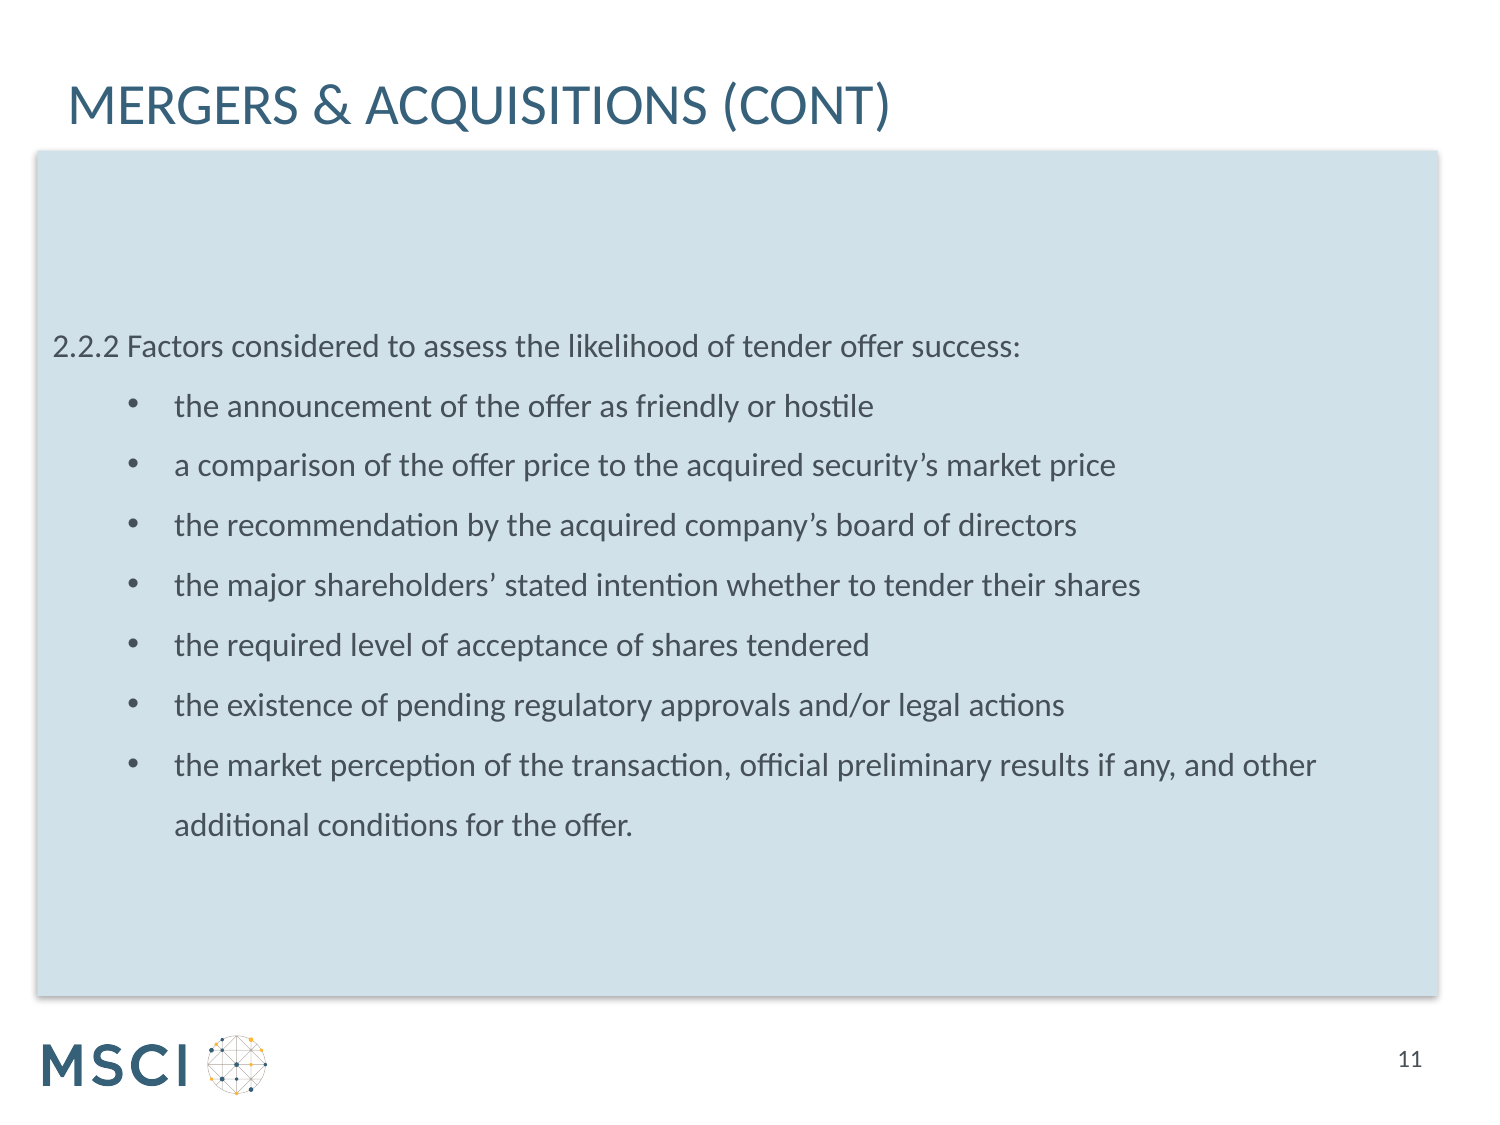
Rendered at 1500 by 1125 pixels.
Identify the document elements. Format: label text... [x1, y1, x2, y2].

slide_number 11 [1134, 1027, 1438, 1088]
title Mergers & Acquisitions (CONT) [37, 37, 1464, 165]
picture [14, 1015, 294, 1115]
text_box 2.2.2 Factors considered to assess the likelihood of tender offer success: the announcement of the offer as friendly or hostile a comparison of the offer price to the acquired security’s market price the recommendation by the acquired company’s board of directors the major shareholders’ stated intention whether to tender their shares the required level of acceptance of shares tendered the existence of pending regulatory approvals and/or legal actions the market perception of the transaction, official preliminary results if any, and other additional conditions for the offer. [37, 150, 1438, 997]
